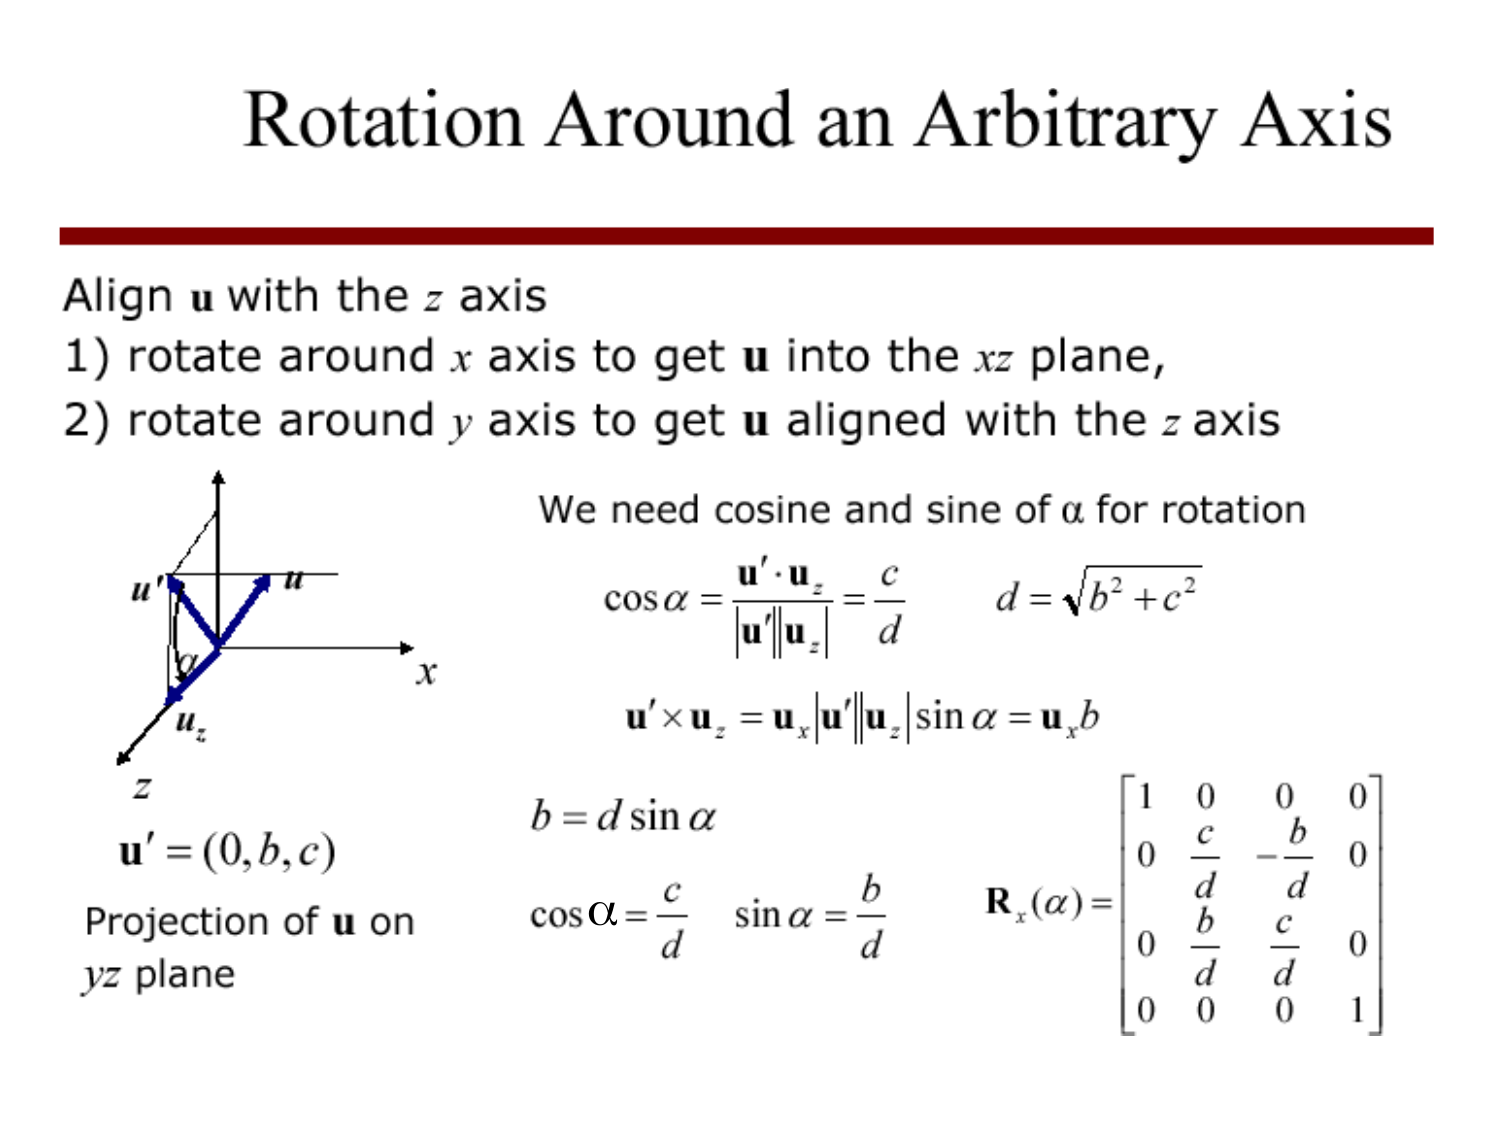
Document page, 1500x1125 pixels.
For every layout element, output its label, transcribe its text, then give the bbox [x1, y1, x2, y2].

text_box  [585, 873, 622, 936]
text_box [59, 88, 1434, 1036]
